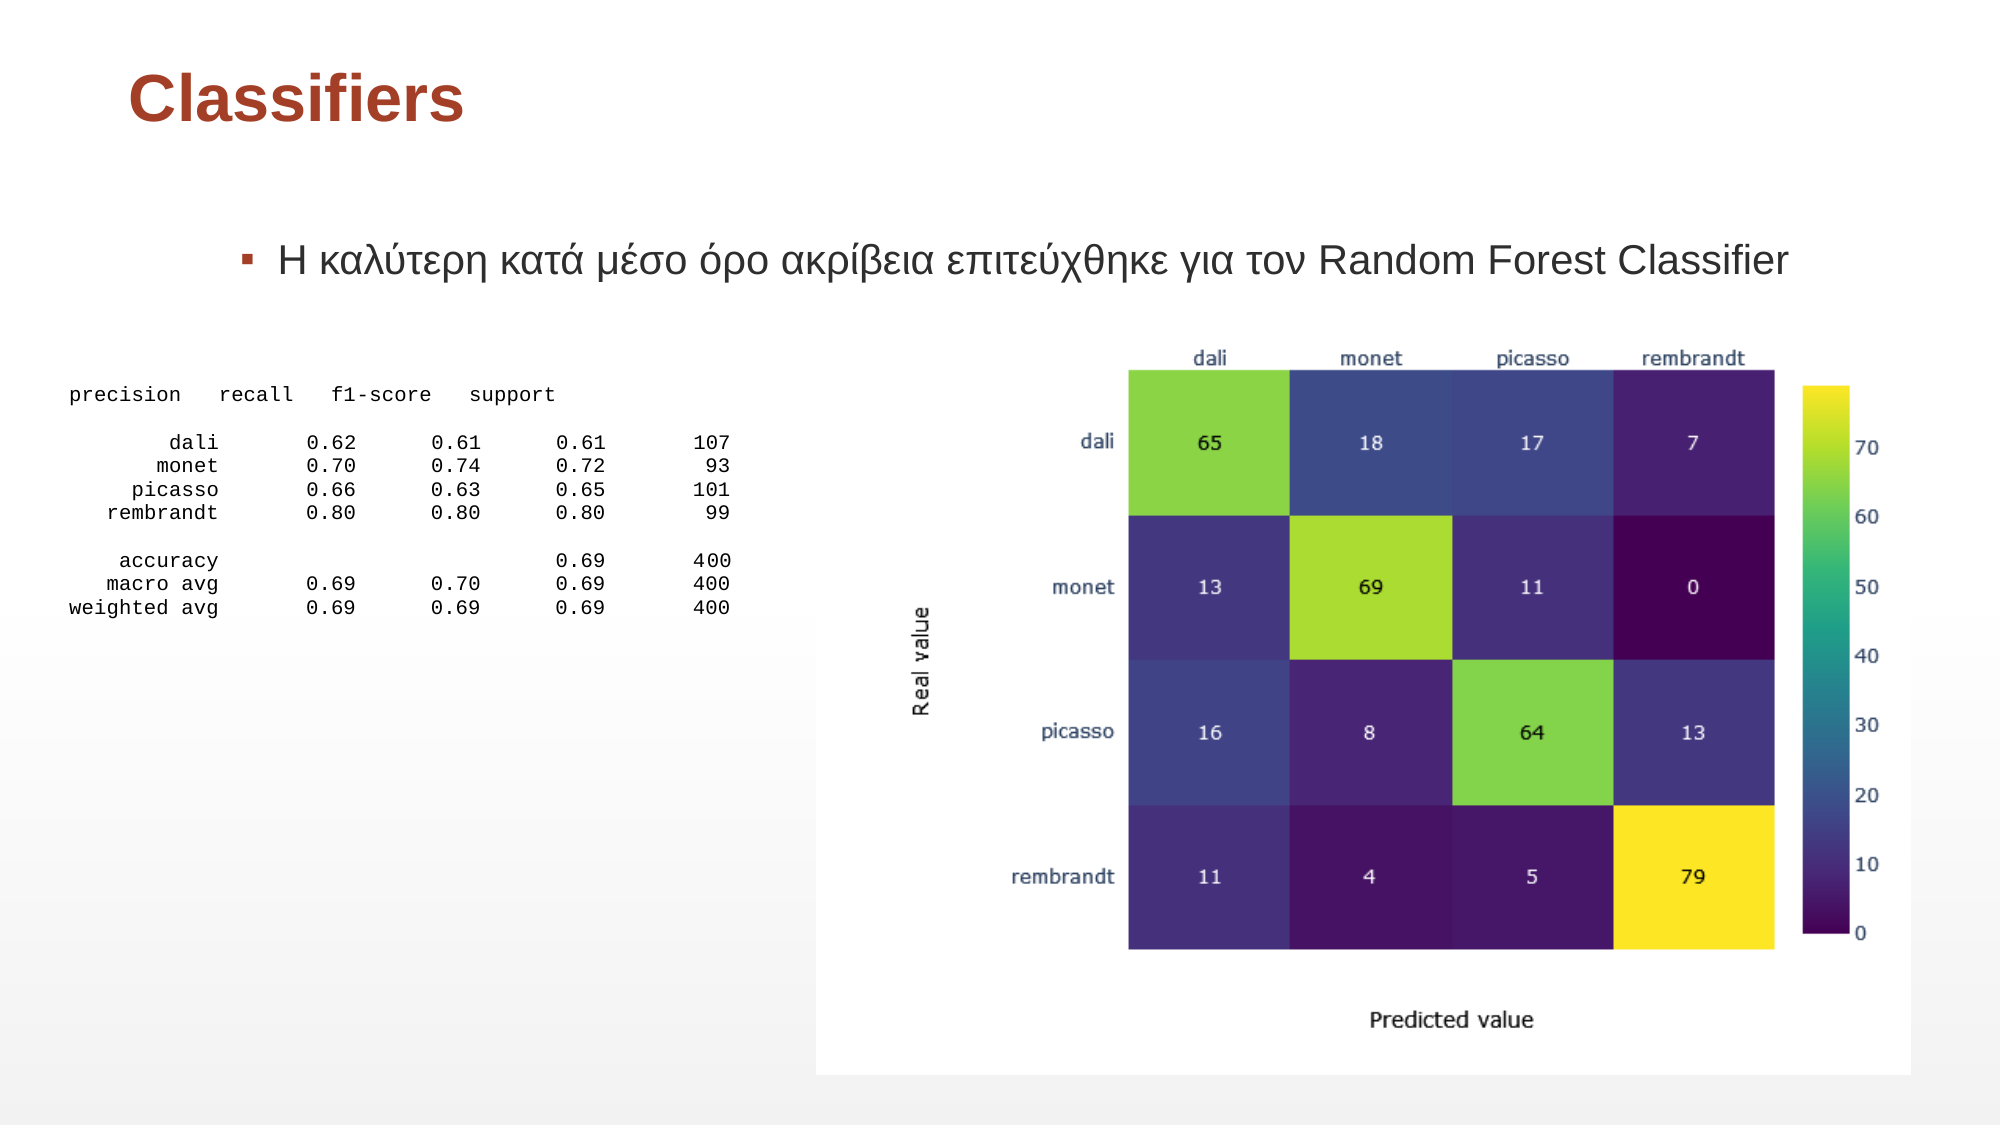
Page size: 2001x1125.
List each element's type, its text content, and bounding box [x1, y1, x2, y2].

picture [69, 292, 1911, 1075]
text_box Η καλύτερη κατά μέσο όρο ακρίβεια επιτεύχθηκε για τον Random Forest Classifier [225, 143, 1827, 332]
text_box Classifiers [113, 50, 1689, 144]
